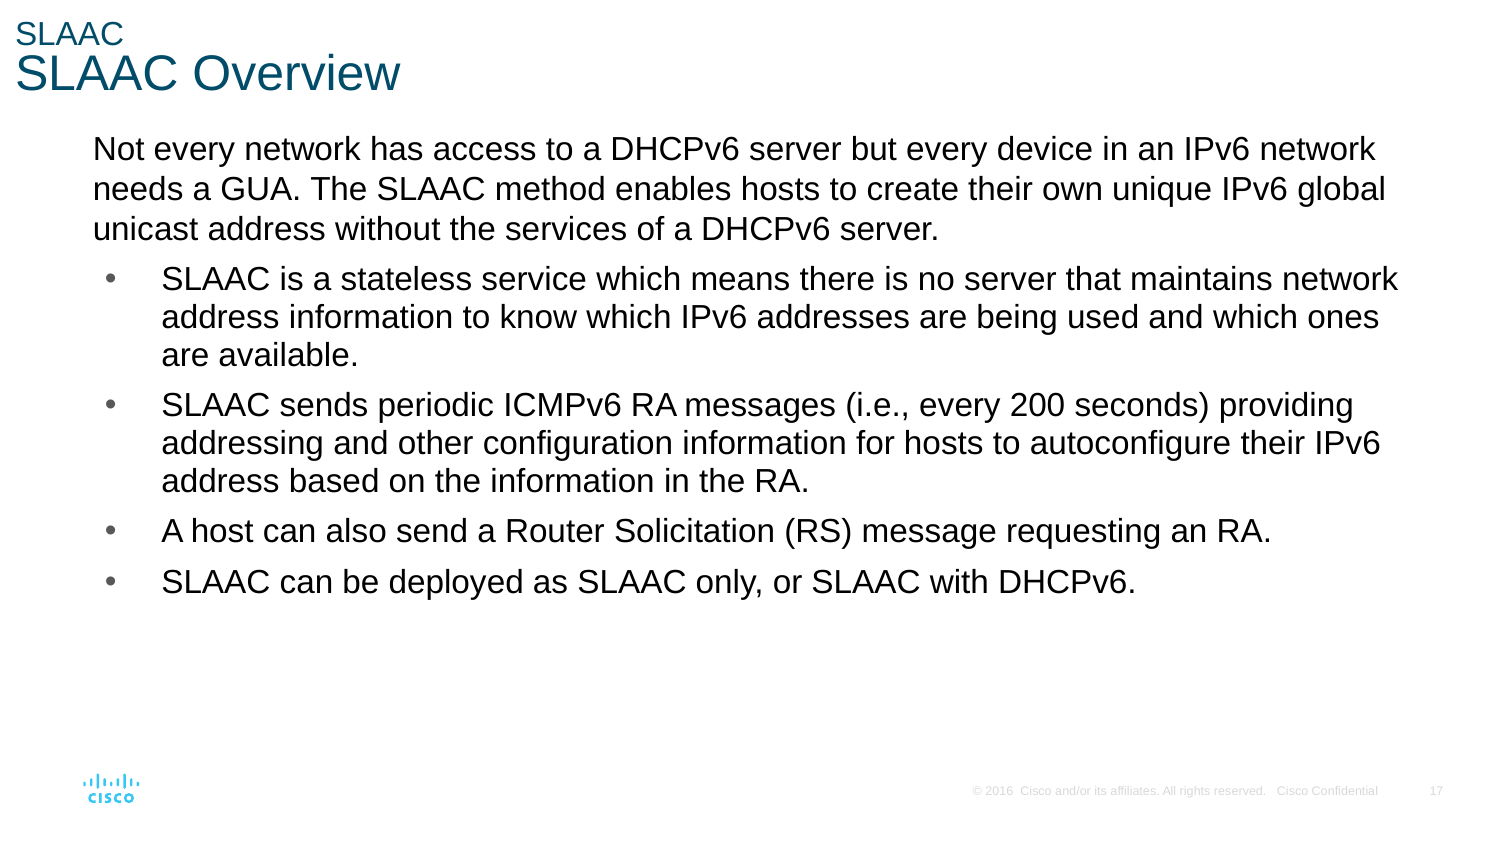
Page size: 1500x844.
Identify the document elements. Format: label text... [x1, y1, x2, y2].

title SLAAC SLAAC Overview [0, 0, 1369, 121]
list Not every network has access to a DHCPv6 server but every device in an IPv6 network needs a GUA. The SLAAC method enables hosts to create their own unique IPv6 global unicast address without the services of a DHCPv6 server. SLAAC is a stateless service which means there is no server that maintains network address information to know which IPv6 addresses are being used and which ones are available. SLAAC sends periodic ICMPv6 RA messages (i.e., every 200 seconds) providing addressing and other configuration information for hosts to autoconfigure their IPv6 address based on the information in the RA. A host can also send a Router Solicitation (RS) message requesting an RA. SLAAC can be deployed as SLAAC only, or SLAAC with DHCPv6. [77, 120, 1437, 726]
